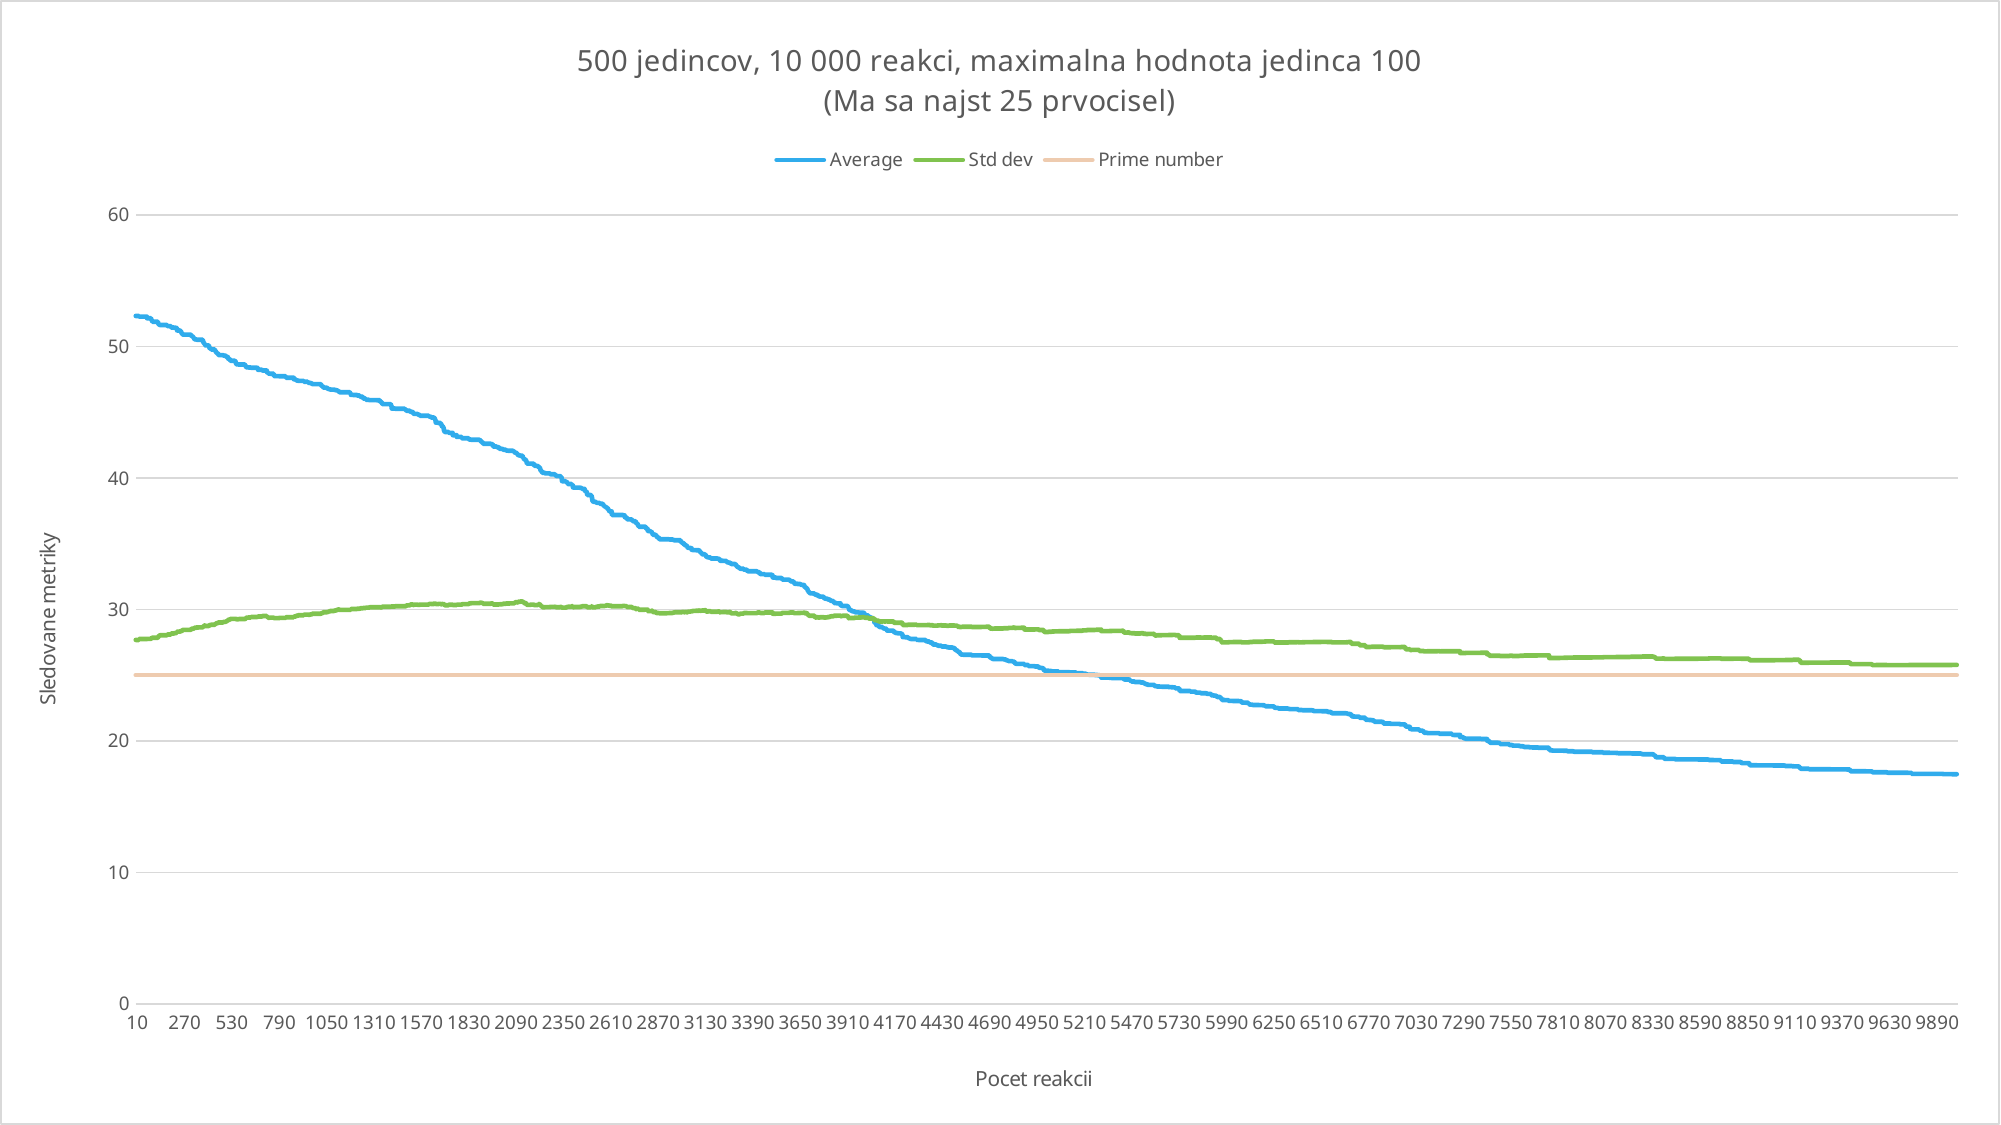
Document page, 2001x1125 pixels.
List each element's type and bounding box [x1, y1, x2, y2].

chart [0, 0, 2000, 1125]
